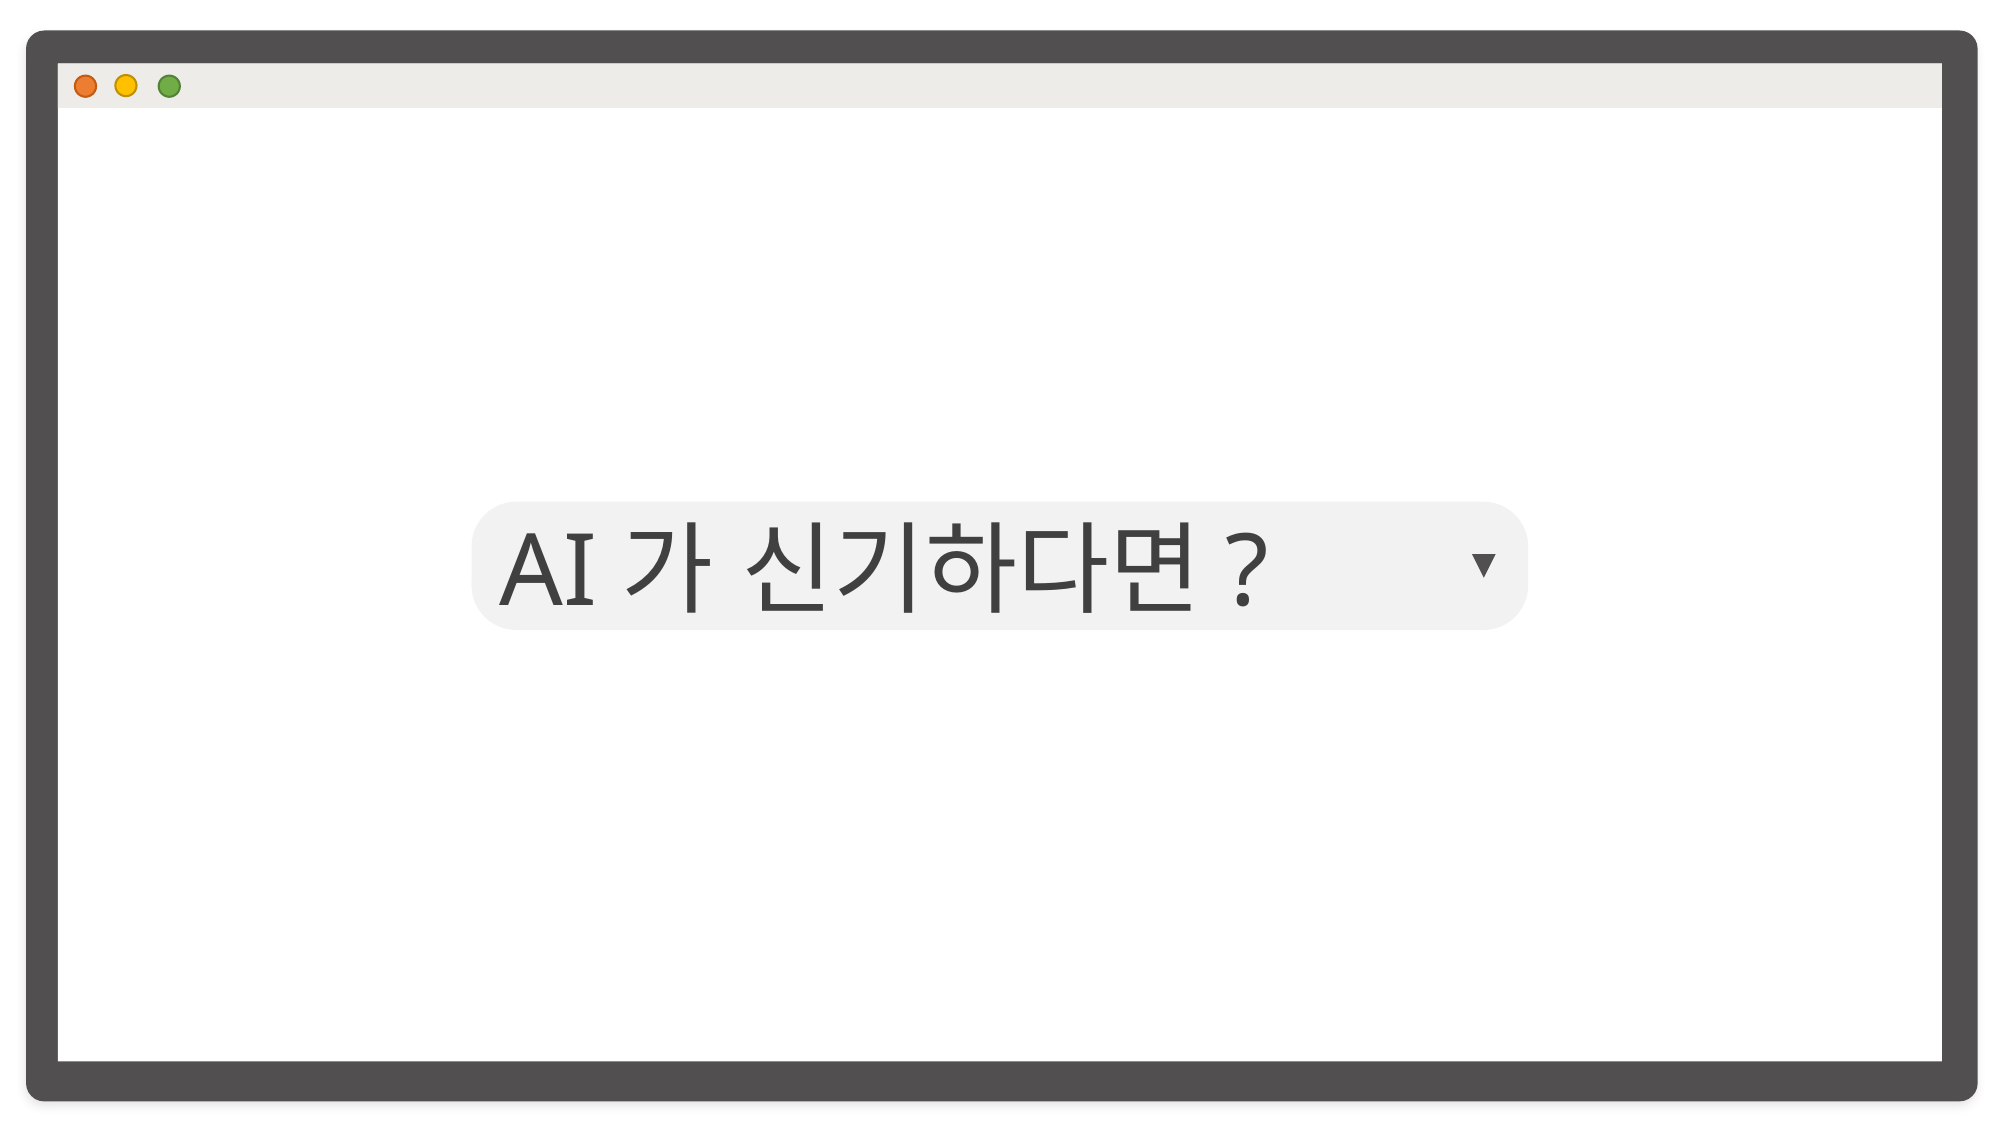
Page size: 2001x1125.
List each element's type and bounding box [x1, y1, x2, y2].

text_box [26, 30, 1978, 1102]
